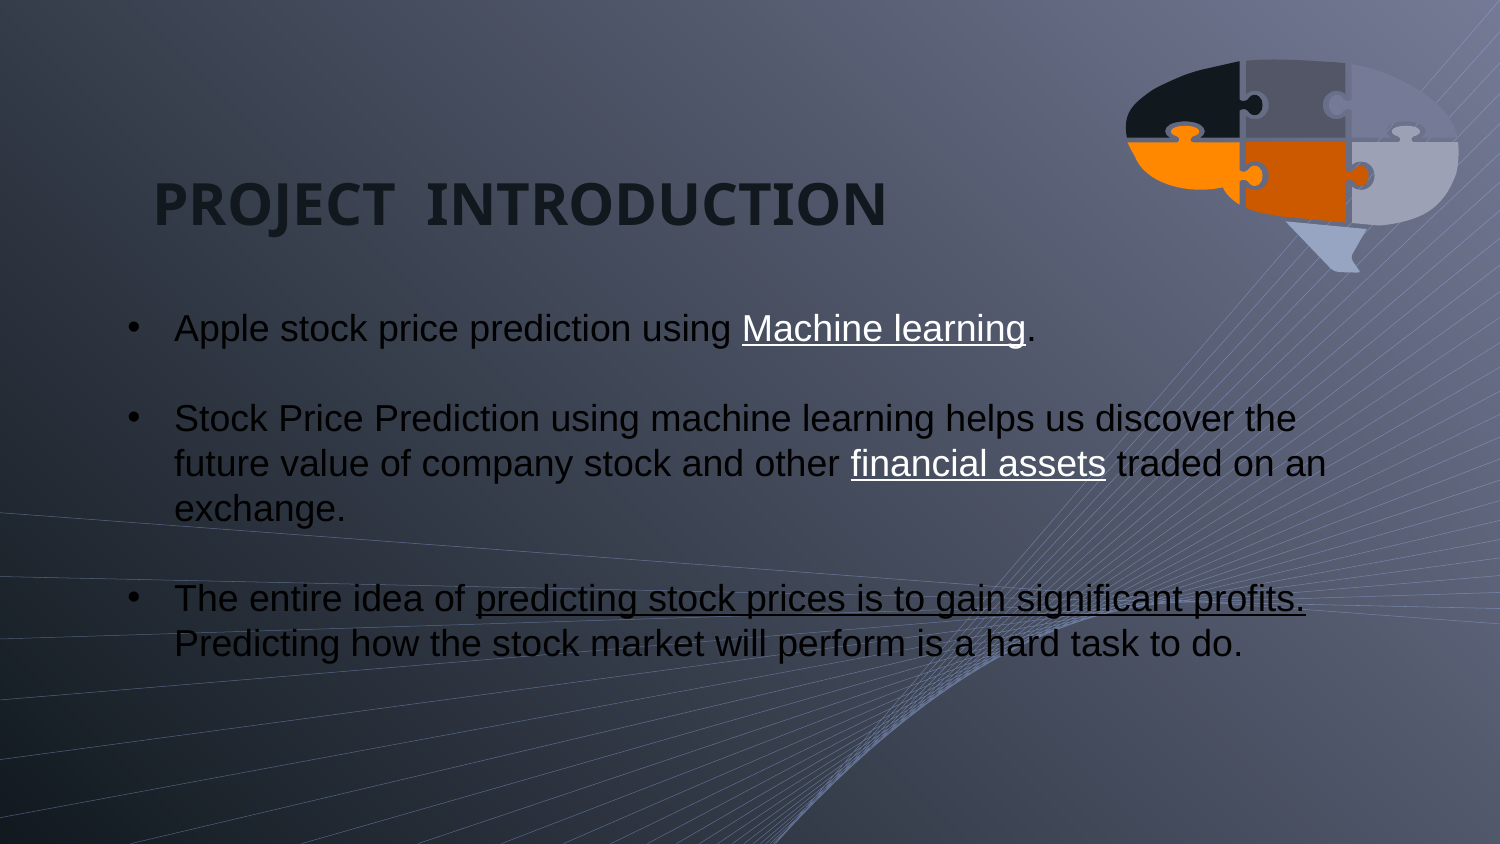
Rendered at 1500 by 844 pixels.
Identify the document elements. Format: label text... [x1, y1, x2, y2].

text_box PROJECT INTRODUCTION [137, 159, 938, 245]
text_box Apple stock price prediction using Machine learning. Stock Price Prediction using machine learning helps us discover the future value of company stock and other financial assets traded on an exchange. The entire idea of predicting stock prices is to gain significant profits. Predicting how the stock market will perform is a hard task to do. [112, 296, 1375, 717]
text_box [1122, 57, 1461, 273]
